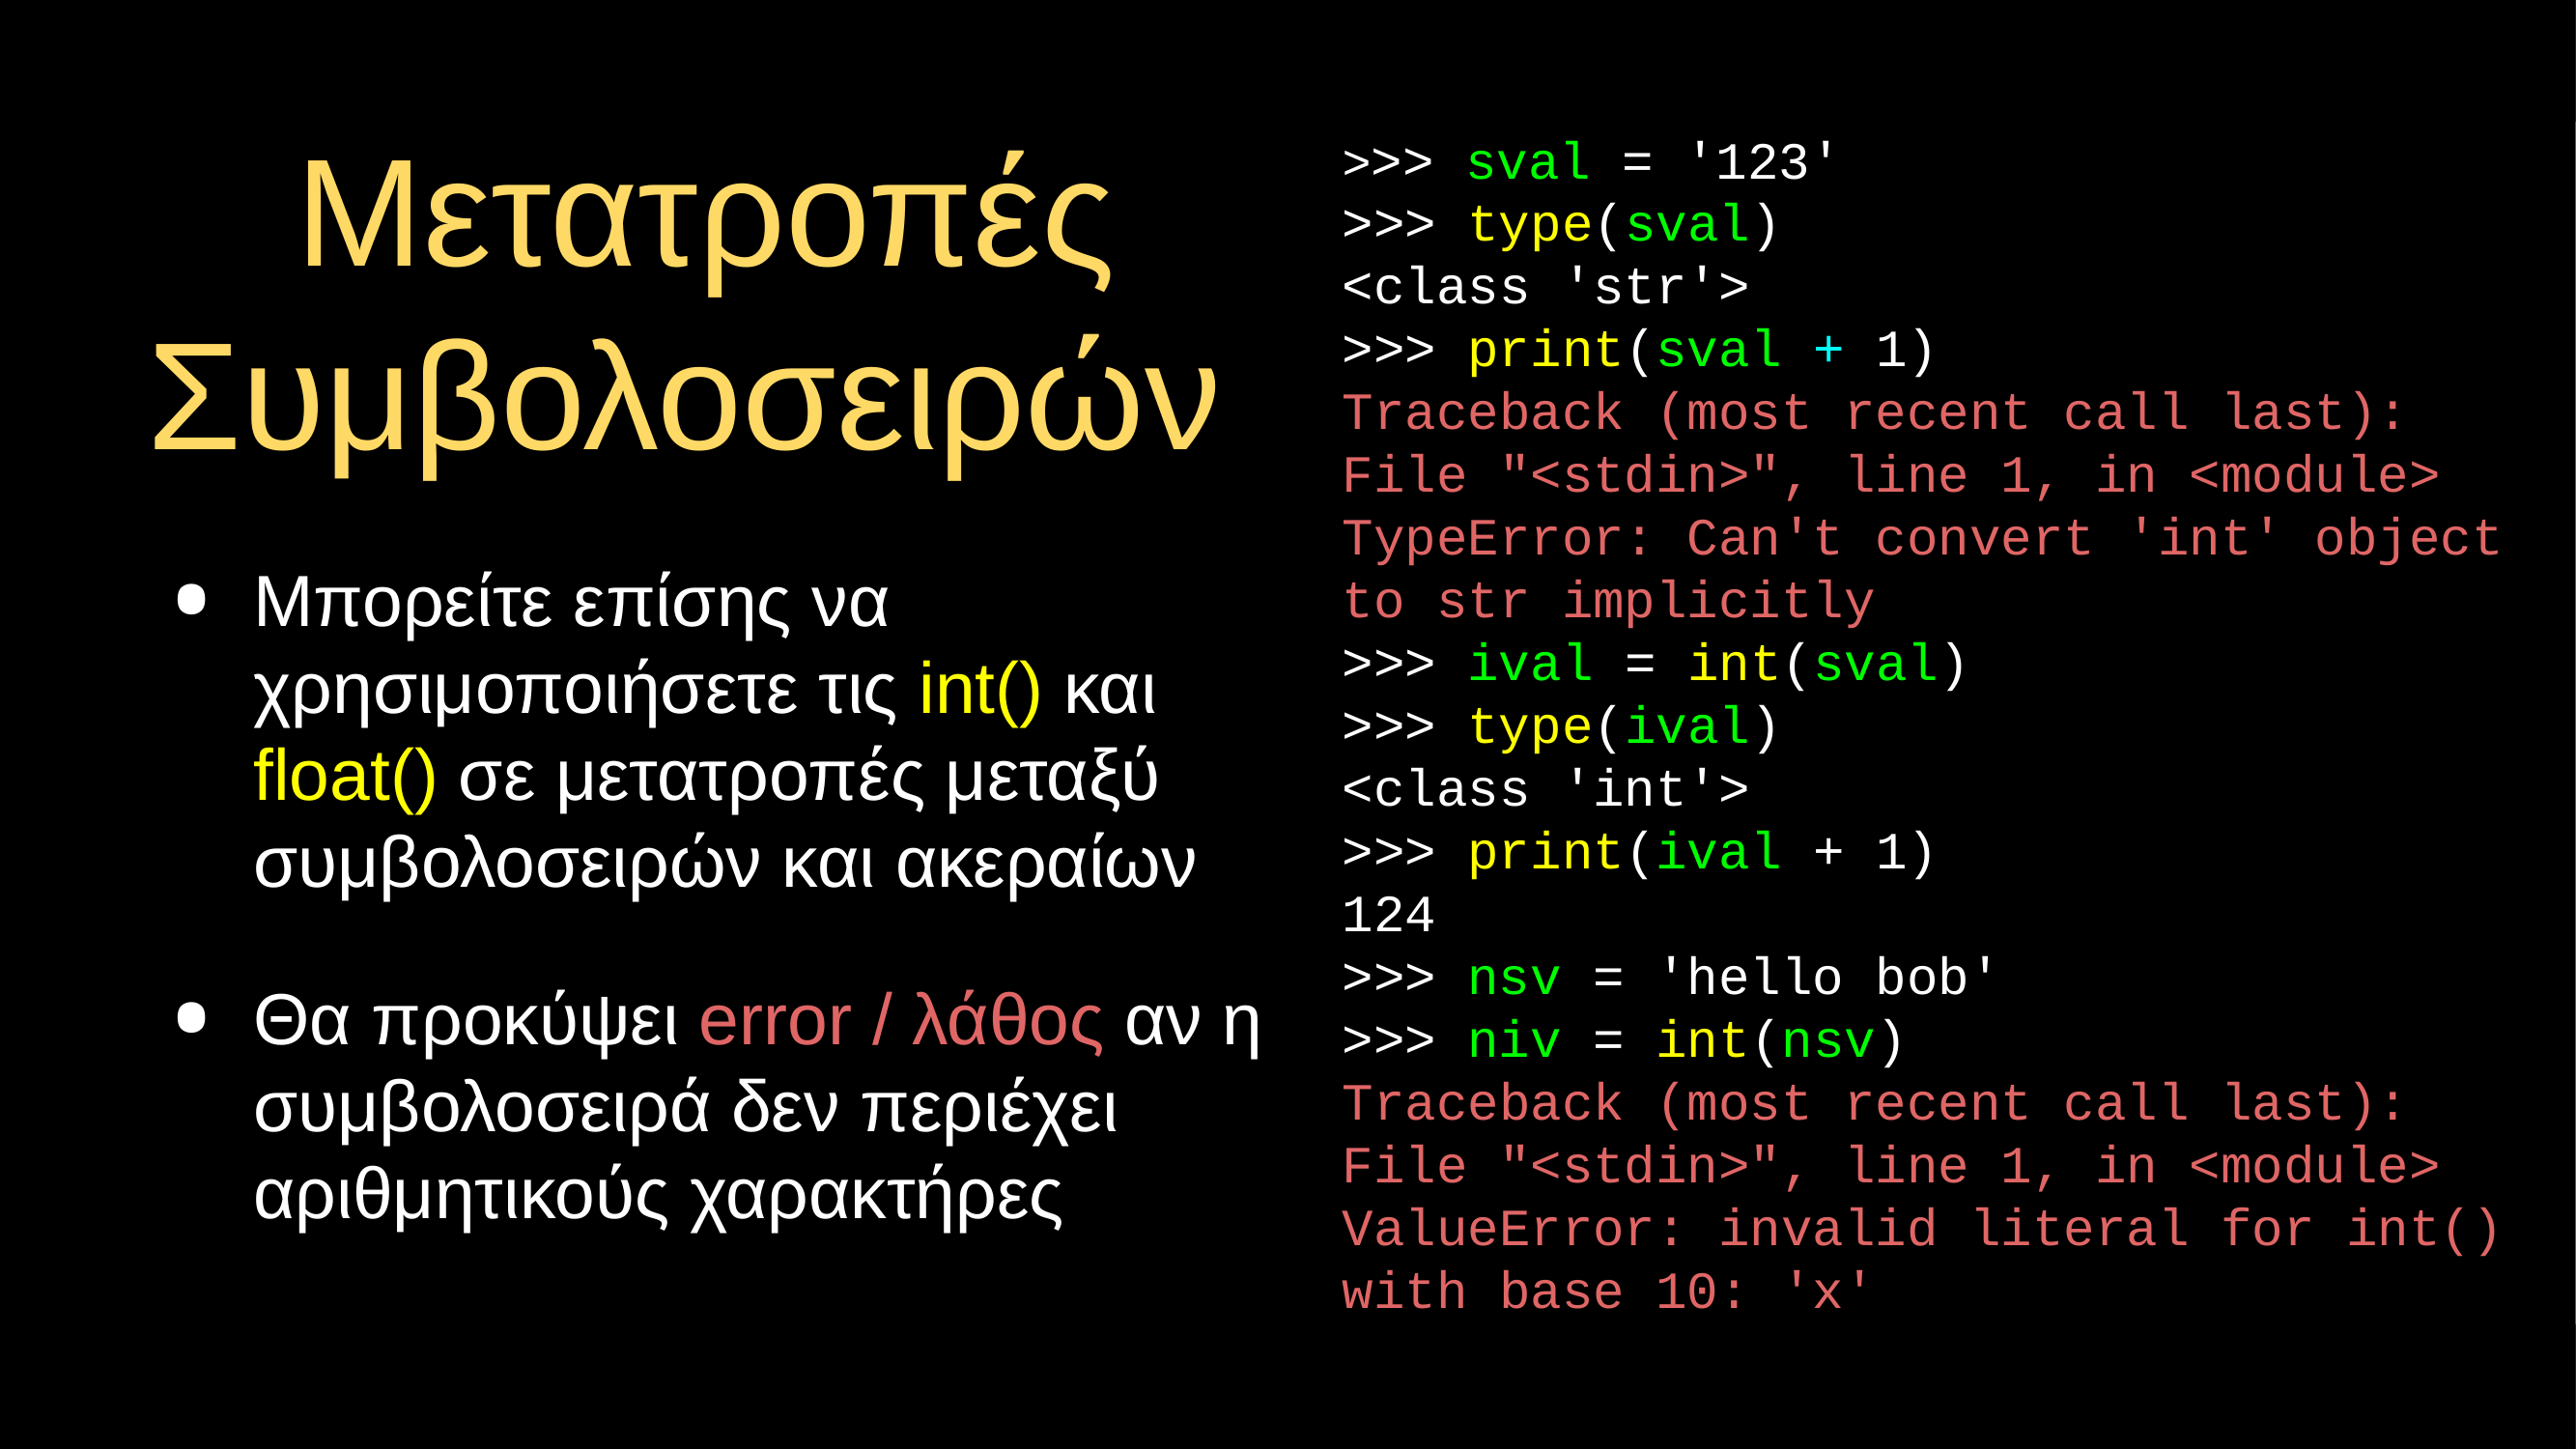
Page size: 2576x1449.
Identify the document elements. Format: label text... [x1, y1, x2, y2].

title Μετατροπές Συμβολοσειρών [128, 124, 1284, 469]
list Μπορείτε επίσης να χρησιμοποιήσετε τις int() και float() σε μετατροπές μεταξύ συμβολοσειρών και ακεραίων Θα προκύψει error / λάθος αν η συμβολοσειρά δεν περιέχει αριθμητικούς χαρακτήρες [128, 492, 1284, 1294]
text_box >>> sval = '123' >>> type(sval) <class 'str'> >>> print(sval + 1) Traceback (most recent call last): File "<stdin>", line 1, in <module> TypeError: Can't convert 'int' object to str implicitly >>> ival = int(sval) >>> type(ival) <class 'int'> >>> print(ival + 1) 124 >>> nsv = 'hello bob' >>> niv = int(nsv) Traceback (most recent call last): File "<stdin>", line 1, in <module> ValueError: invalid literal for int() with base 10: 'x' [1342, 115, 2548, 1329]
